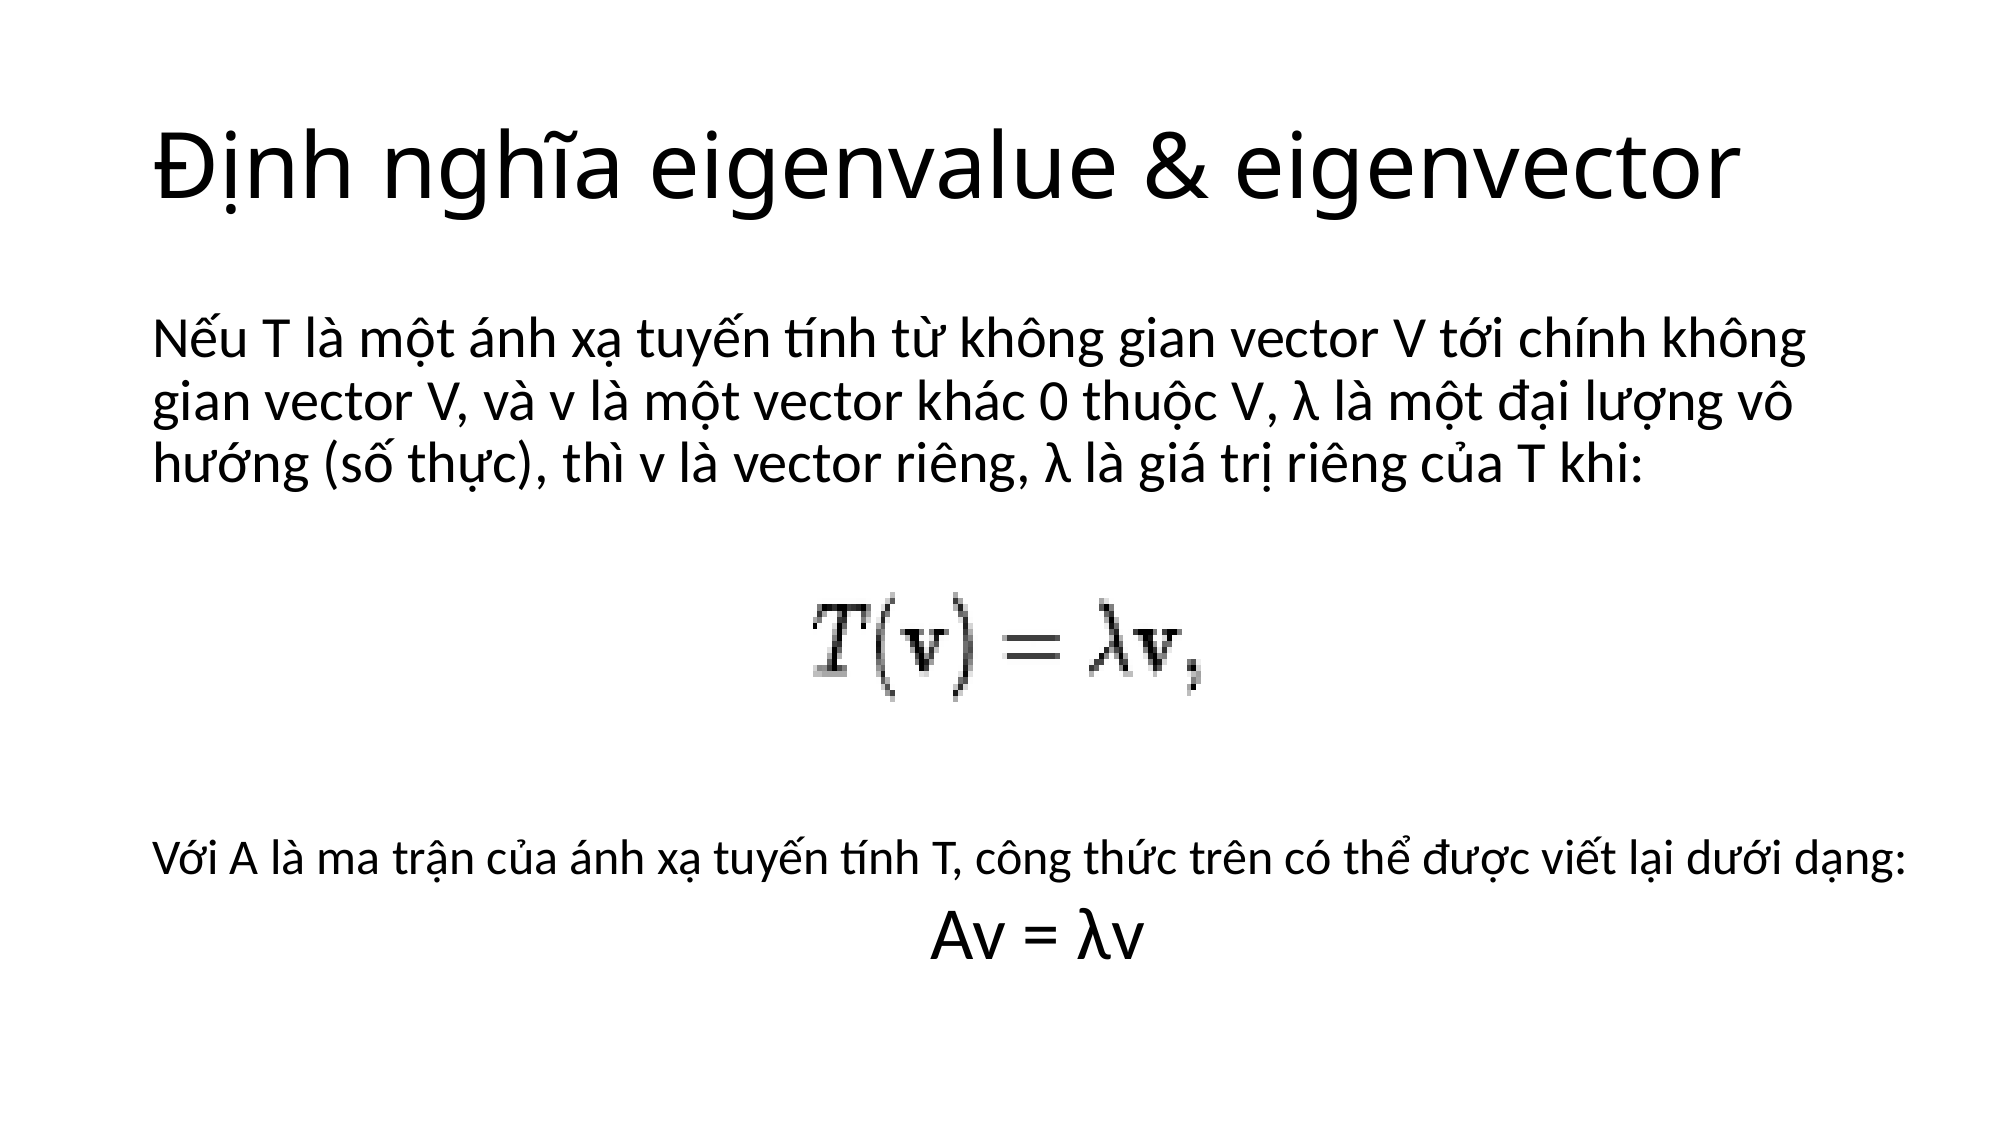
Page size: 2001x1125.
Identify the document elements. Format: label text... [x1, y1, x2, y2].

text_box Với A là ma trận của ánh xạ tuyến tính T, công thức trên có thể được viết lại dưới dạng: Av = λv [137, 817, 1938, 982]
picture [745, 538, 1255, 757]
list Nếu T là một ánh xạ tuyến tính từ không gian vector V tới chính không gian vector V, và v là một vector khác 0 thuộc V, λ là một đại lượng vô hướng (số thực), thì v là vector riêng, λ là giá trị riêng của T khi: [137, 299, 1863, 517]
title Định nghĩa eigenvalue & eigenvector [137, 59, 1863, 278]
